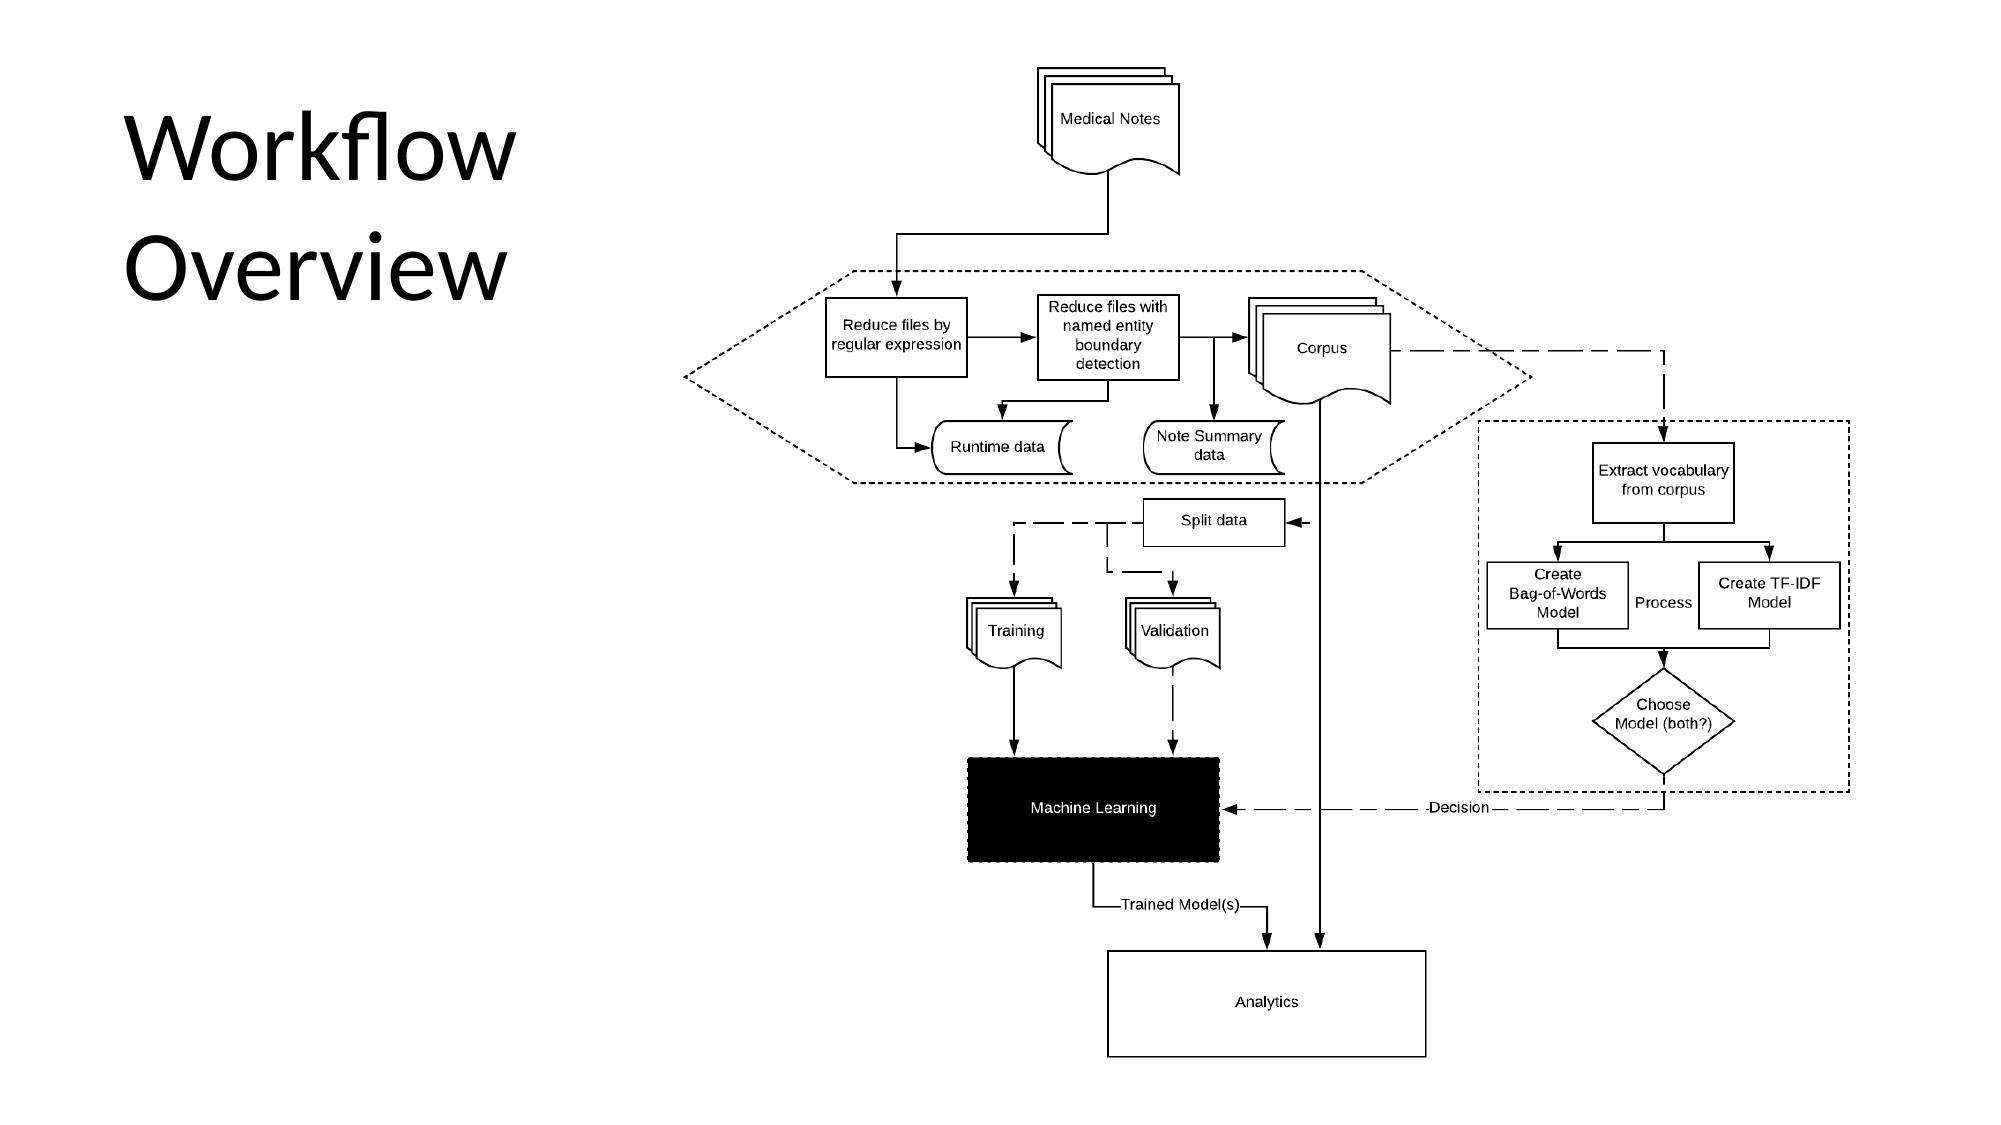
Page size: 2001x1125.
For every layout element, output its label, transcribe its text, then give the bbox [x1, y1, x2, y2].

picture [606, 0, 1926, 1125]
text_box Workflow Overview [109, 73, 572, 328]
